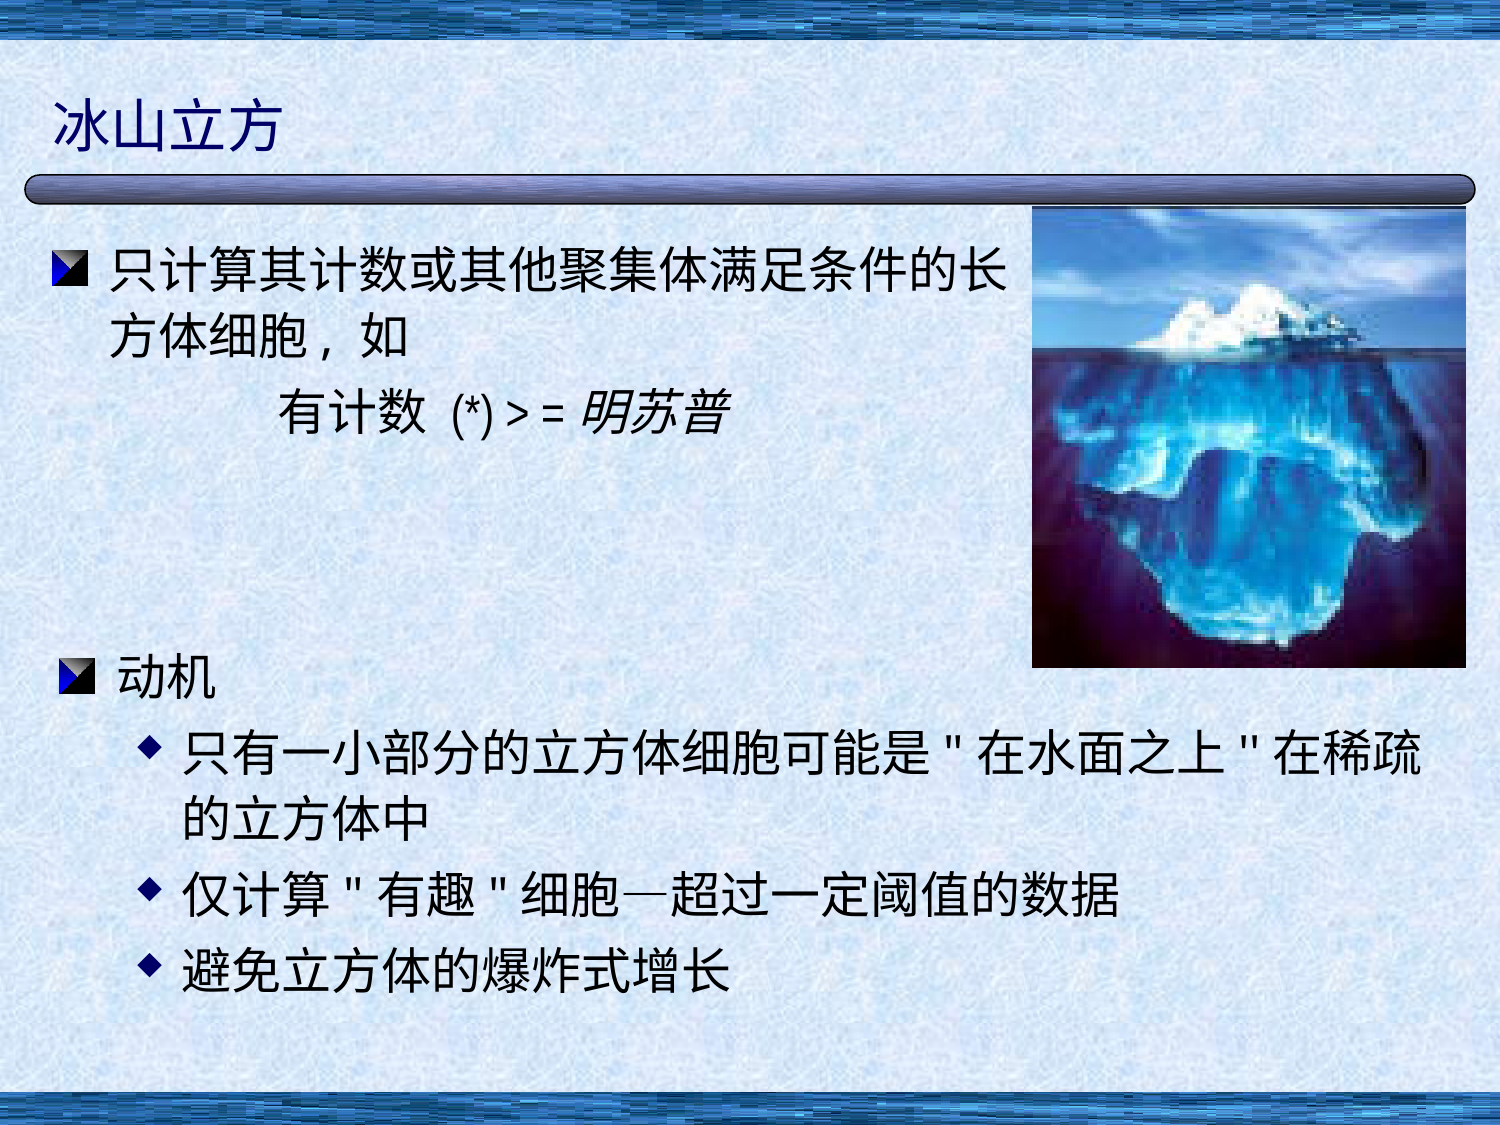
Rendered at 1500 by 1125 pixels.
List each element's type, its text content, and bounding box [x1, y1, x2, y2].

picture [0, 0, 1500, 1125]
text_box 动机 只有一小部分的立方体细胞可能是"在水面之上''在稀疏的立方体中 仅计算"有趣"细胞—超过一定阈值的数据 避免立方体的爆炸式增长 [45, 632, 1446, 1056]
title 冰山立方 [37, 79, 1078, 167]
list 只计算其计数或其他聚集体满足条件的长方体细胞, 如 有计数 (*) > =明苏普 [37, 224, 1027, 488]
